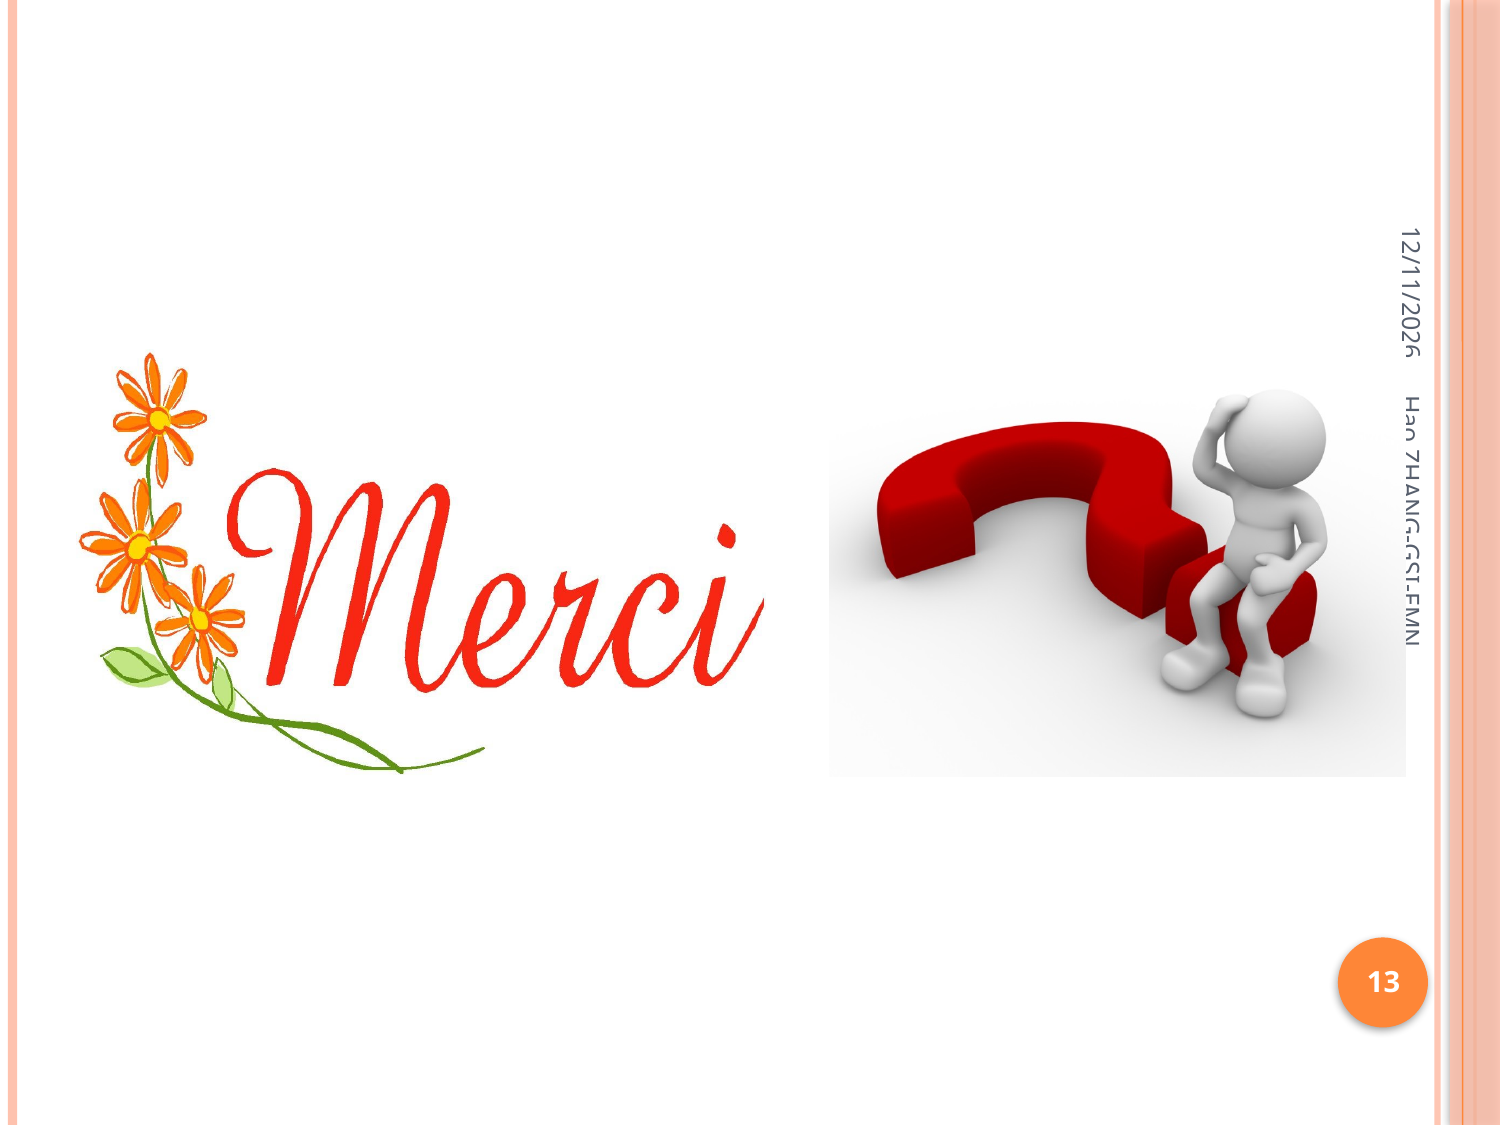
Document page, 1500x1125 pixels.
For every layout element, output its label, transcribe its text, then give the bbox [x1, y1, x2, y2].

footer Hao ZHANG-GSI-EMN [1379, 380, 1440, 906]
slide_number 13 [1333, 940, 1434, 1027]
picture [76, 349, 766, 777]
picture [829, 340, 1407, 777]
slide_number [1378, 43, 1442, 374]
